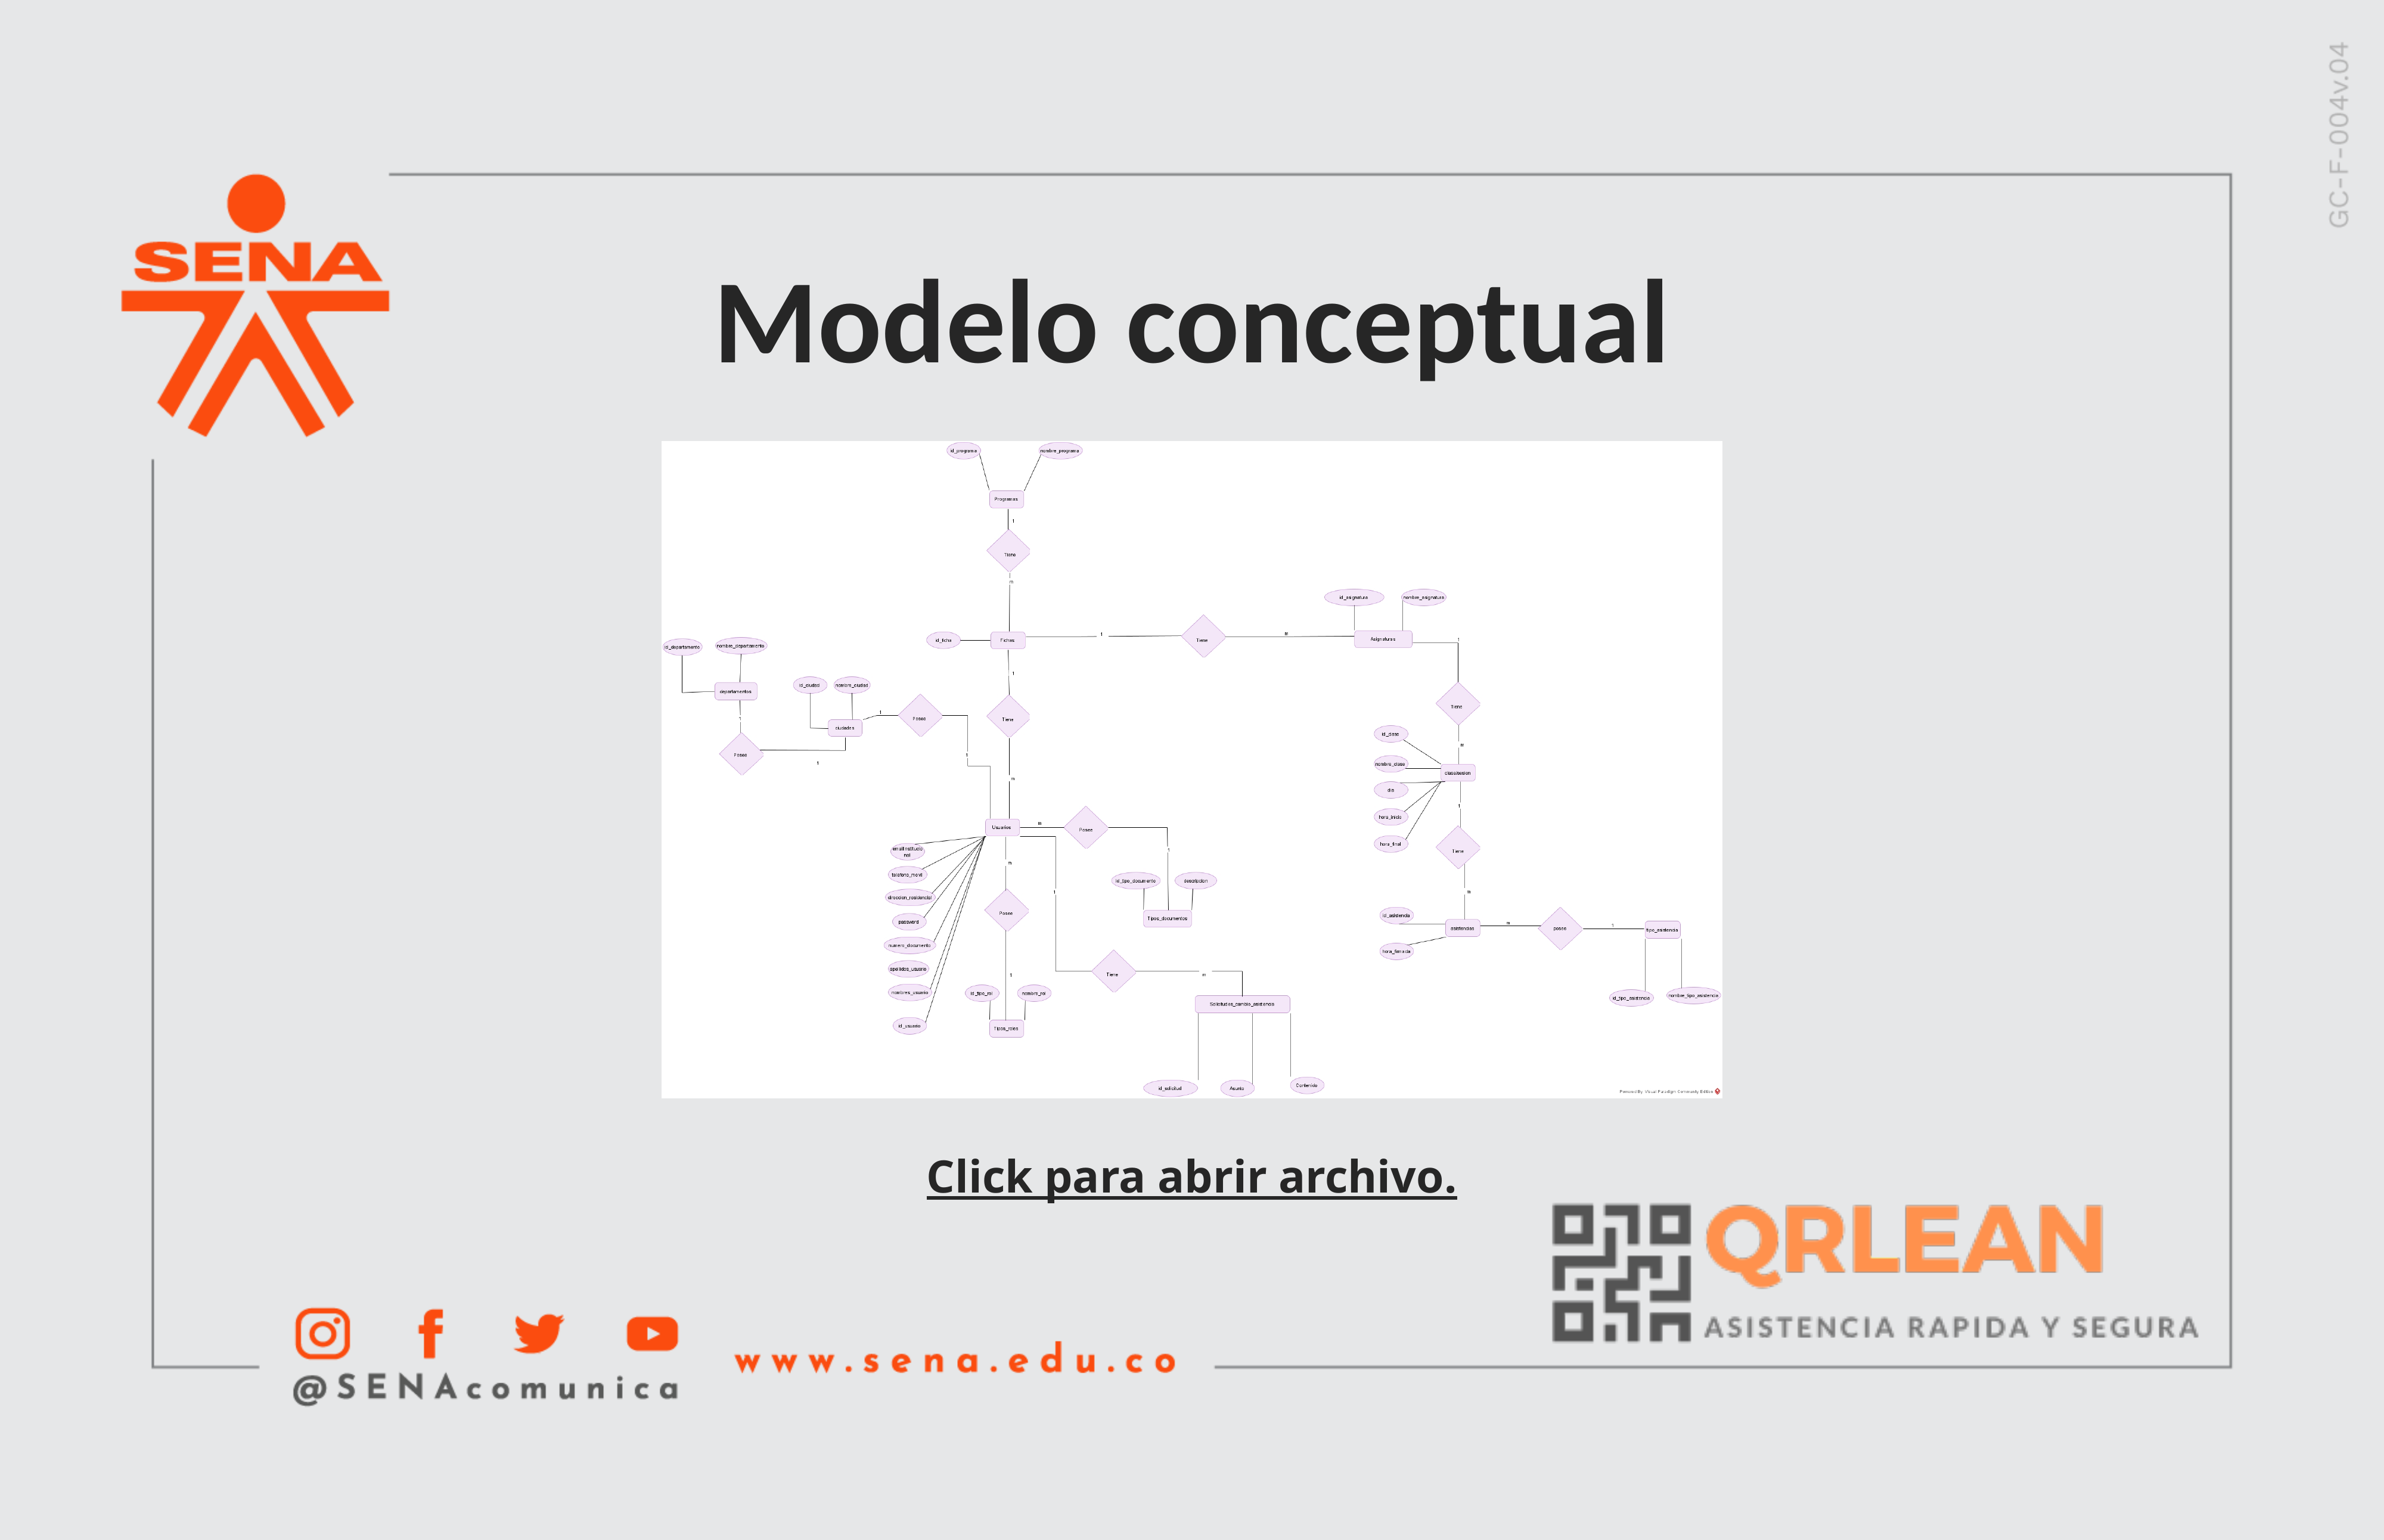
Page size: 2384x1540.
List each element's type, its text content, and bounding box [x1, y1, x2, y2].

text_box Modelo conceptual [220, 237, 2163, 394]
text_box Click para abrir archivo. [919, 1141, 1465, 1216]
picture [0, 0, 2384, 1540]
